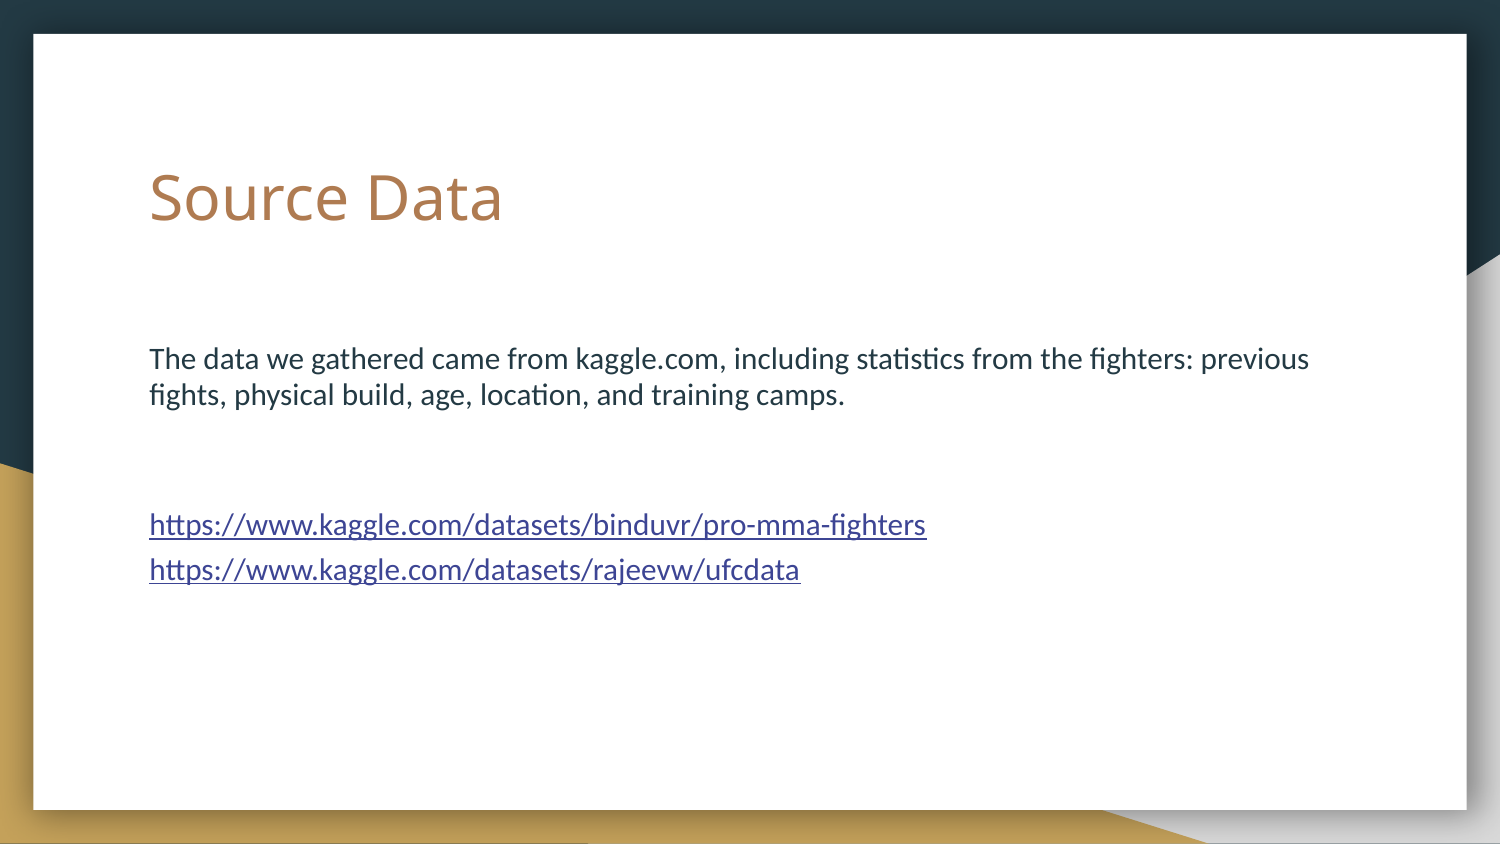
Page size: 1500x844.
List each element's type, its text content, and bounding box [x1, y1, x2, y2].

list The data we gathered came from kaggle.com, including statistics from the fighters: previous fights, physical build, age, location, and training camps. https://www.kaggle.com/datasets/binduvr/pro-mma-fighters https://www.kaggle.com/datasets/rajeevw/ufcdata [134, 326, 1366, 729]
title Source Data [134, 138, 1366, 296]
